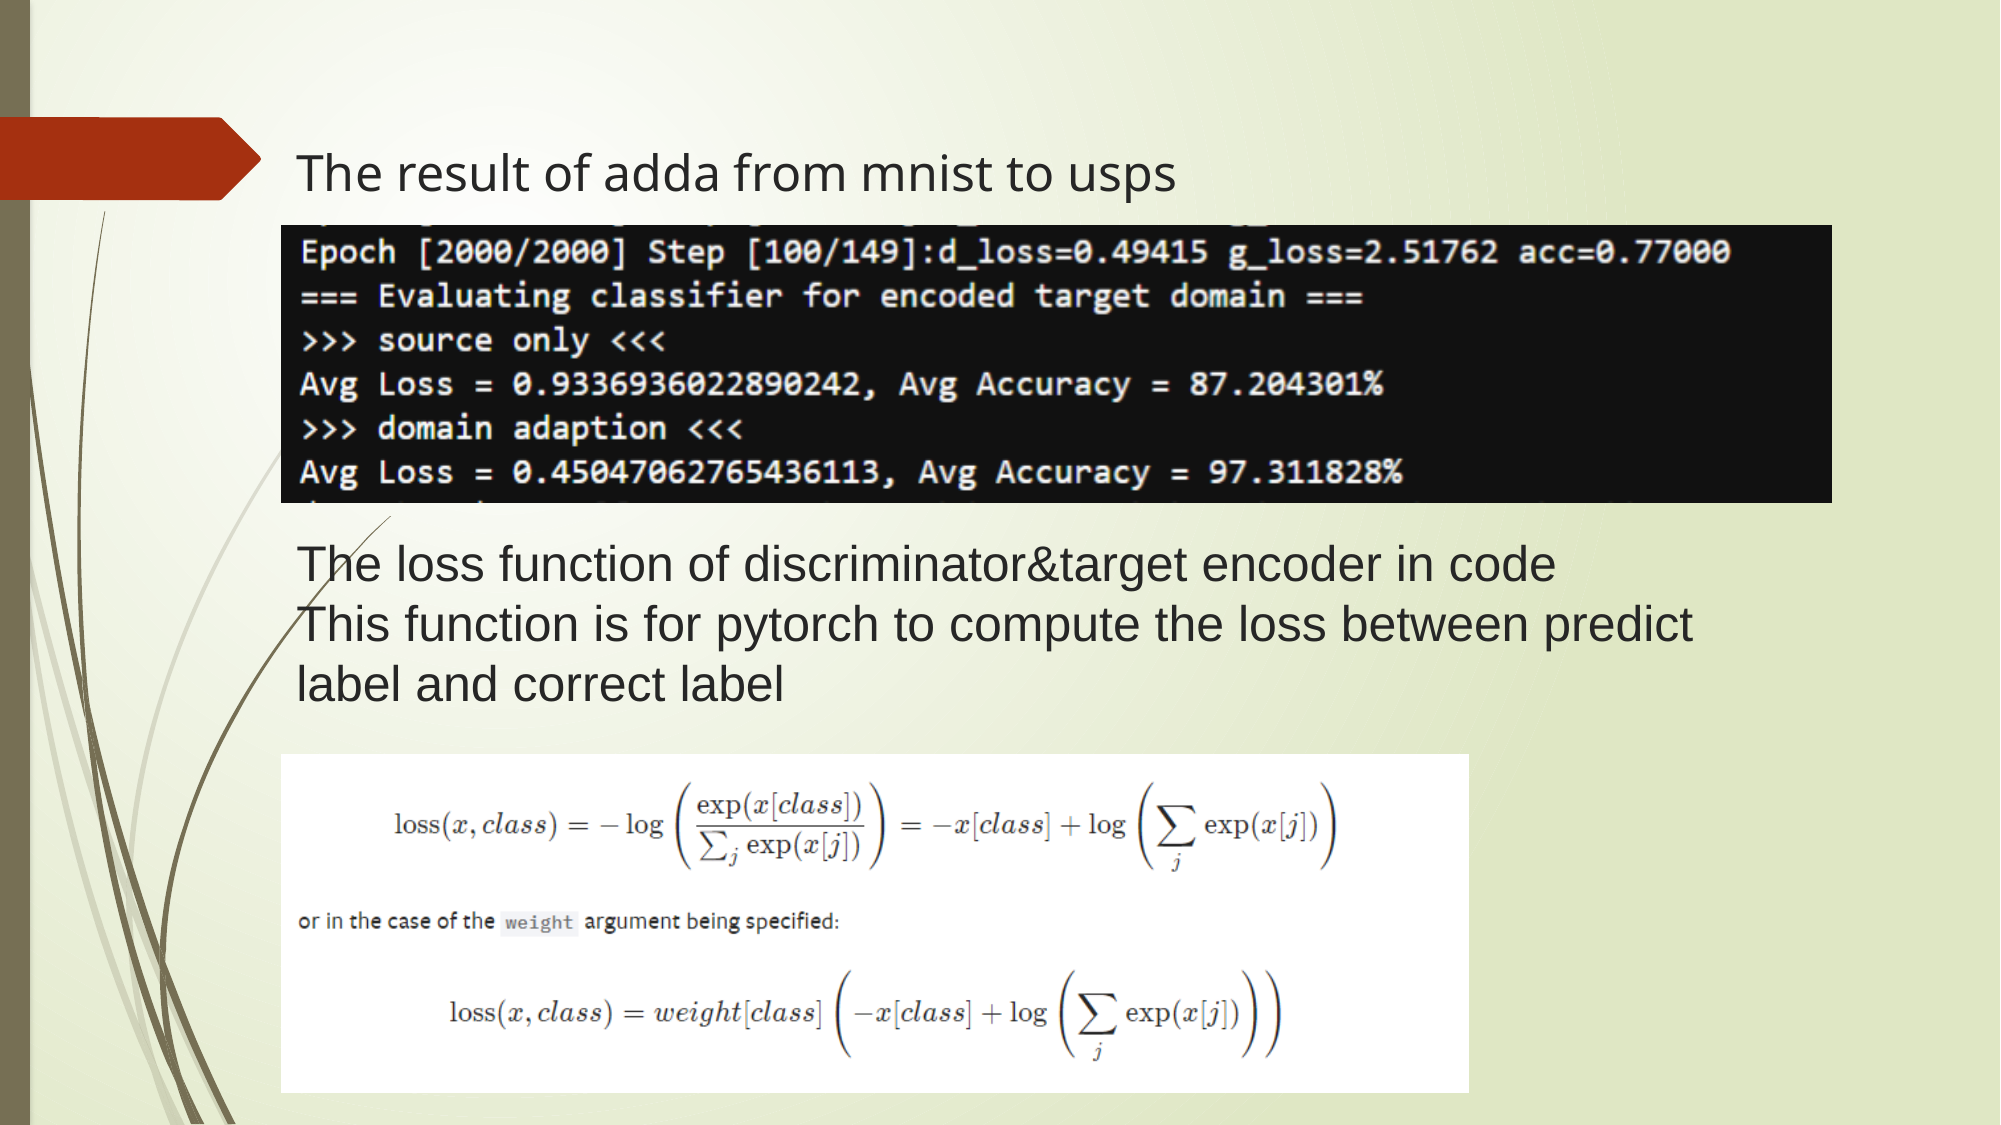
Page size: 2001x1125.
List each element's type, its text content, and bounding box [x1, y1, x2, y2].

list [280, 225, 1832, 503]
text_box The loss function of discriminator&target encoder in code This function is for pytorch to compute the loss between predict label and correct label [281, 523, 1744, 734]
picture [281, 754, 1470, 1094]
title The result of adda from mnist to usps [281, 133, 1744, 224]
